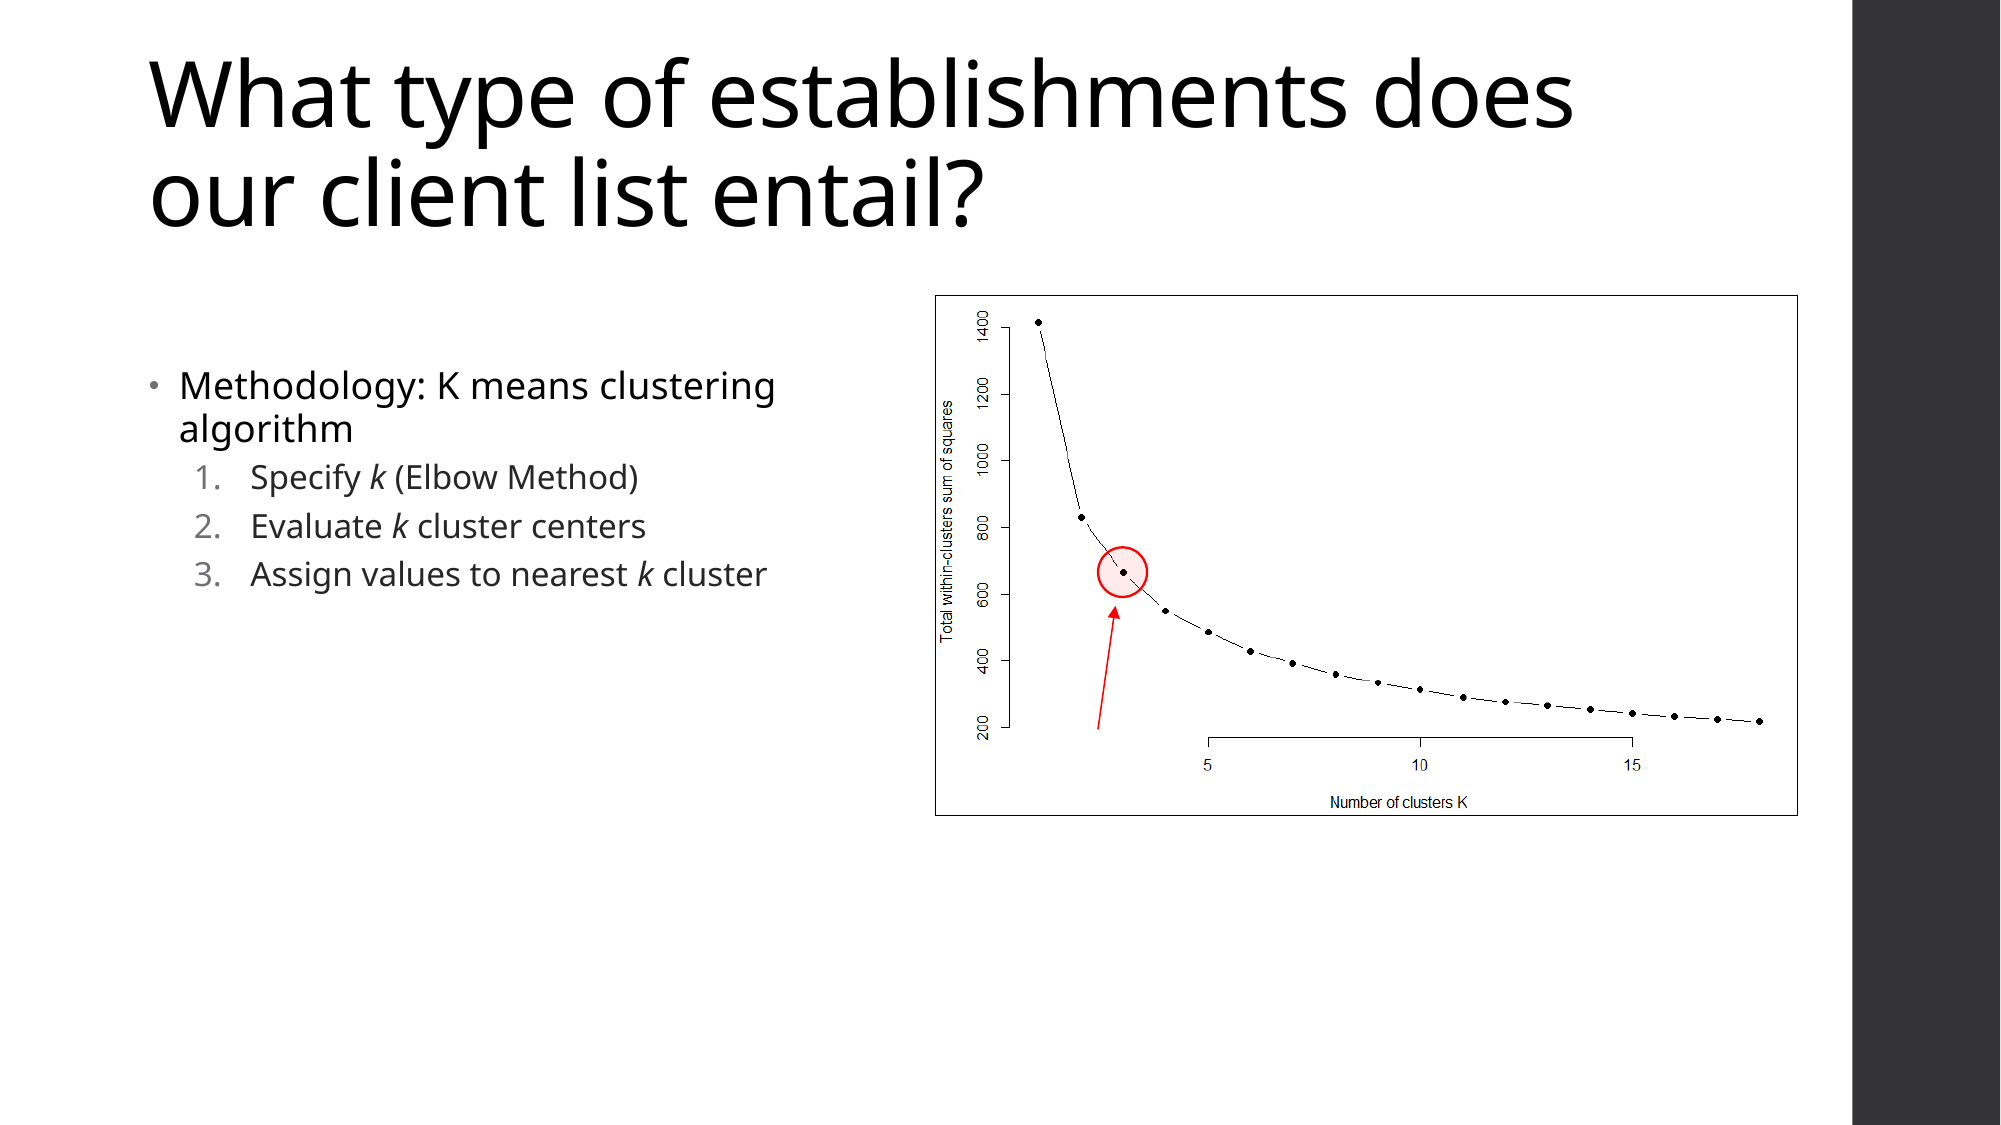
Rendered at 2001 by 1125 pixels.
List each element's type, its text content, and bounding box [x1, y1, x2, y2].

list Methodology: K means clustering algorithm Specify k (Elbow Method) Evaluate k cluster centers Assign values to nearest k cluster [134, 357, 857, 666]
picture [935, 295, 1798, 816]
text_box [1097, 605, 1116, 730]
title What type of establishments does our client list entail? [134, 36, 1724, 254]
